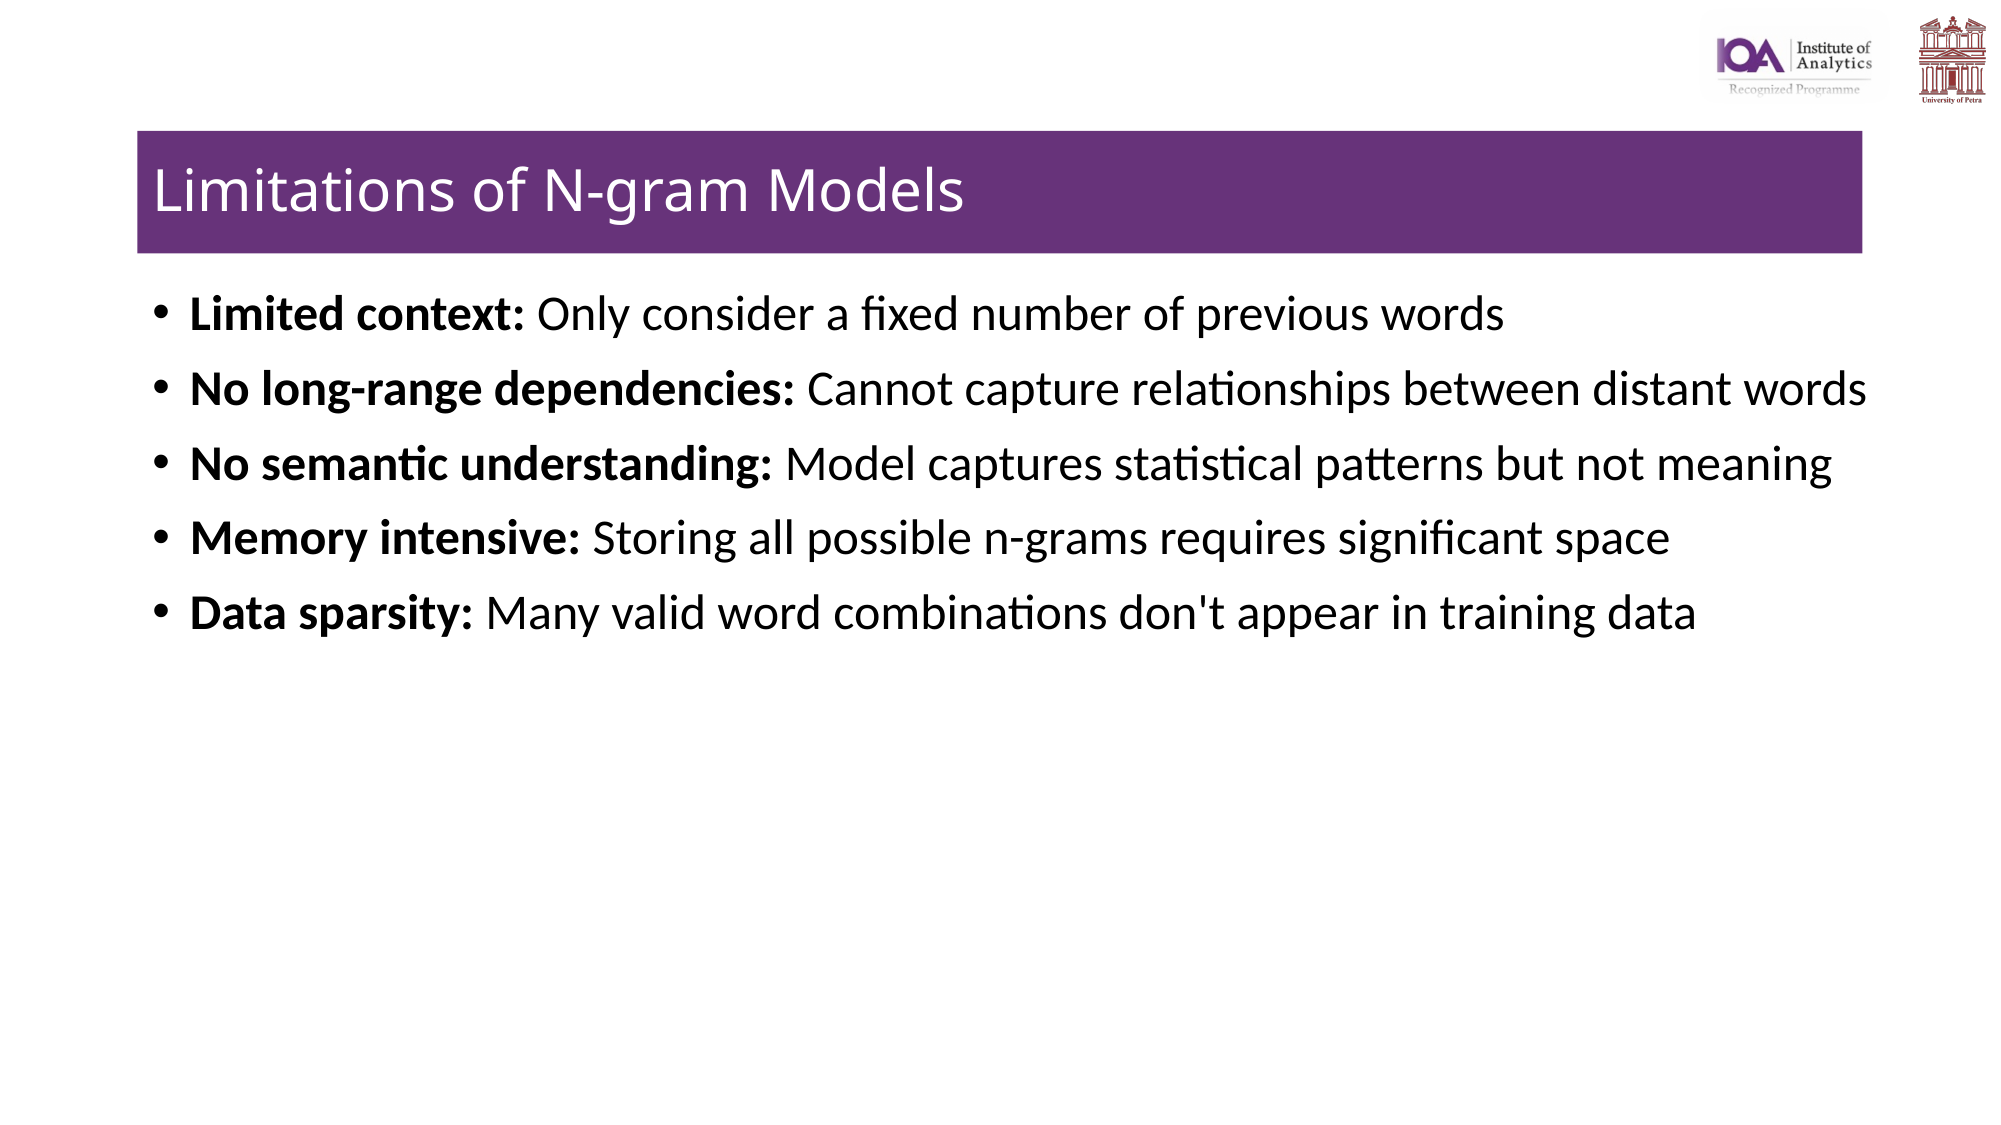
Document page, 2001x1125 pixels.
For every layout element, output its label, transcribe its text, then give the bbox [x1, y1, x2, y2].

picture [1728, 37, 1861, 75]
picture [1919, 16, 1986, 111]
list Limited context: Only consider a fixed number of previous words No long-range dependencies: Cannot capture relationships between distant words No semantic understanding: Model captures statistical patterns but not meaning Memory intensive: Storing all possible n-grams requires significant space Data sparsity: Many valid word combinations don't appear in training data [137, 279, 1989, 1099]
title Limitations of N-gram Models [137, 130, 1863, 254]
